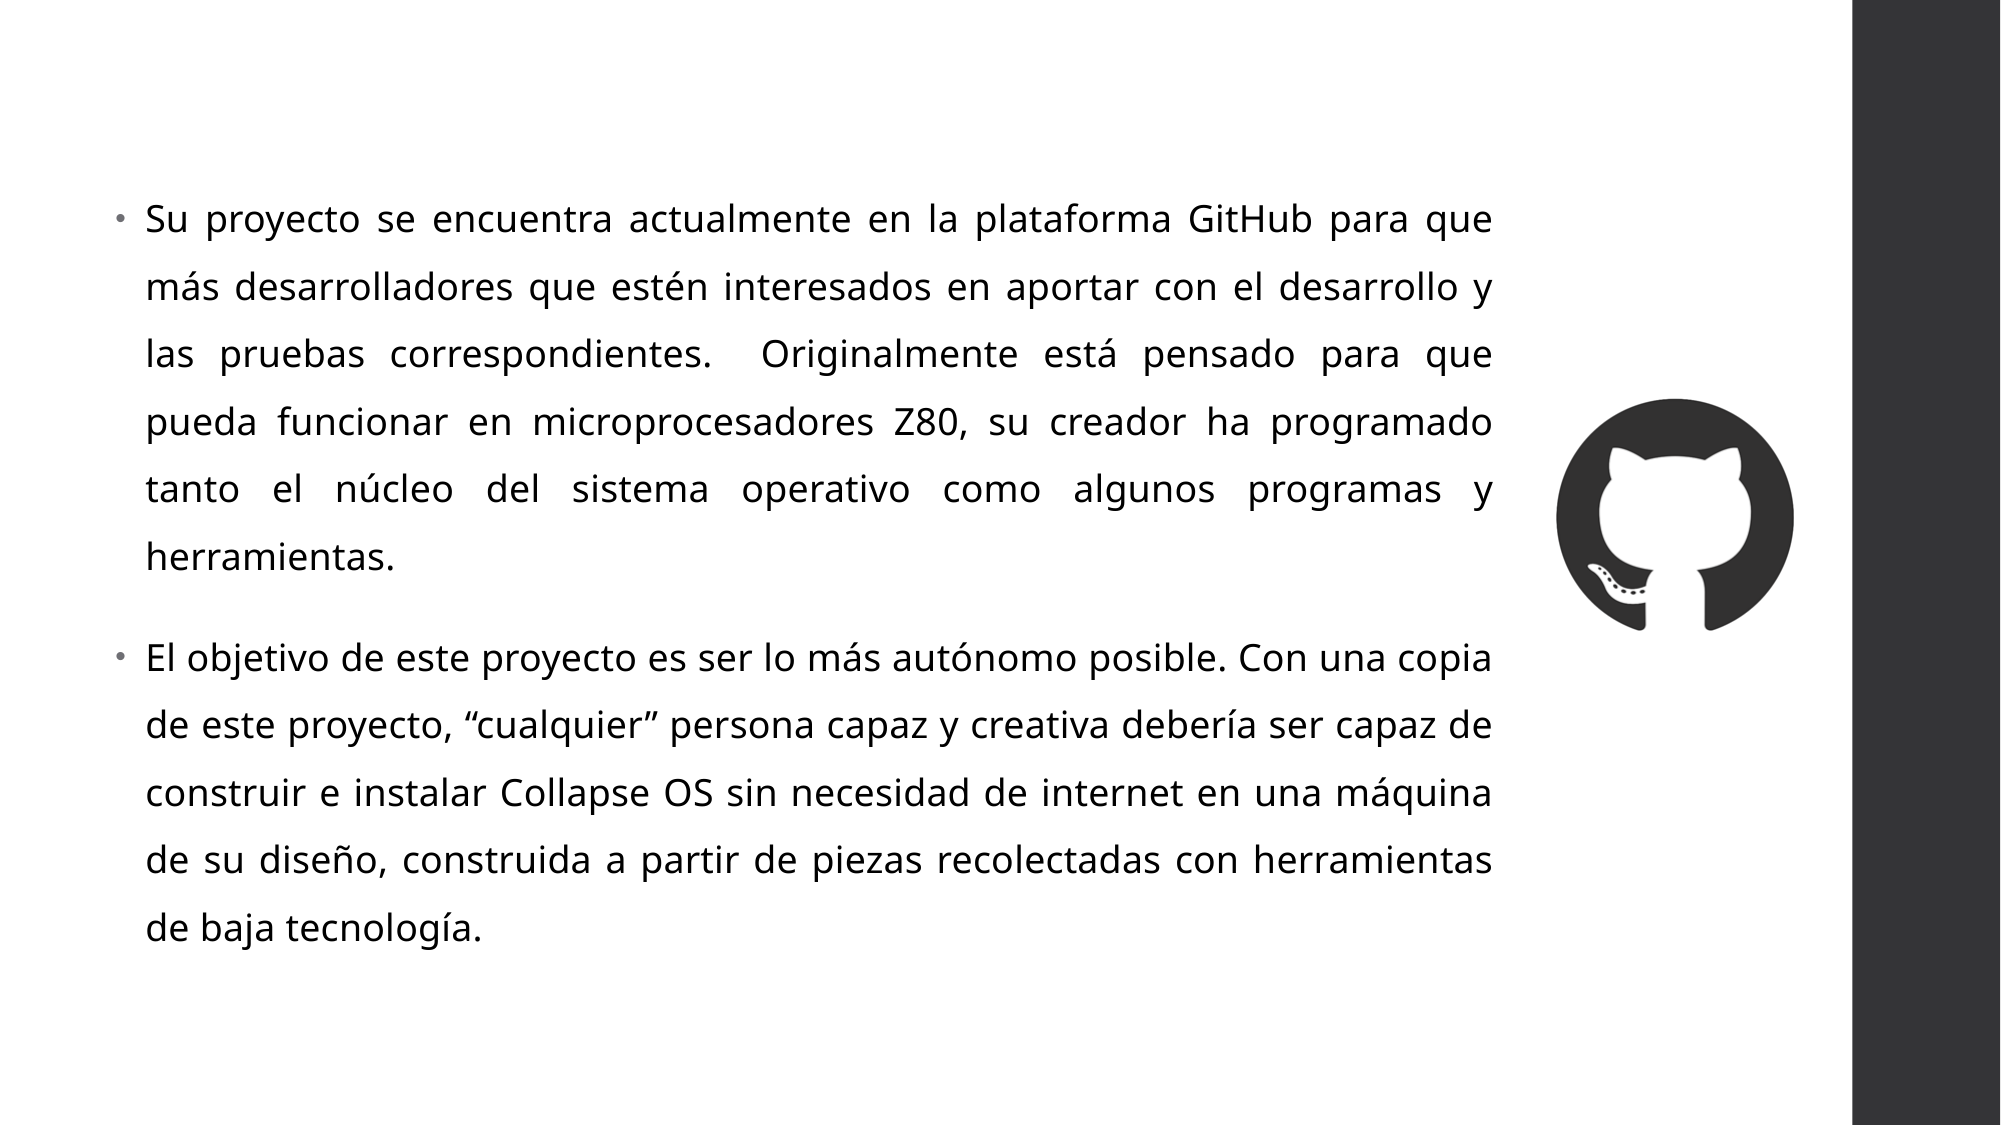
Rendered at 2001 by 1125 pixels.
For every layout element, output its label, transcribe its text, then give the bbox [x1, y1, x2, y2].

picture [1542, 389, 1803, 640]
list Su proyecto se encuentra actualmente en la plataforma GitHub para que más desarrolladores que estén interesados en aportar con el desarrollo y las pruebas correspondientes. Originalmente está pensado para que pueda funcionar en microprocesadores Z80, su creador ha programado tanto el núcleo del sistema operativo como algunos programas y herramientas. El objetivo de este proyecto es ser lo más autónomo posible. Con una copia de este proyecto, “cualquier” persona capaz y creativa debería ser capaz de construir e instalar Collapse OS sin necesidad de internet en una máquina de su diseño, construida a partir de piezas recolectadas con herramientas de baja tecnología. [100, 165, 1511, 1114]
